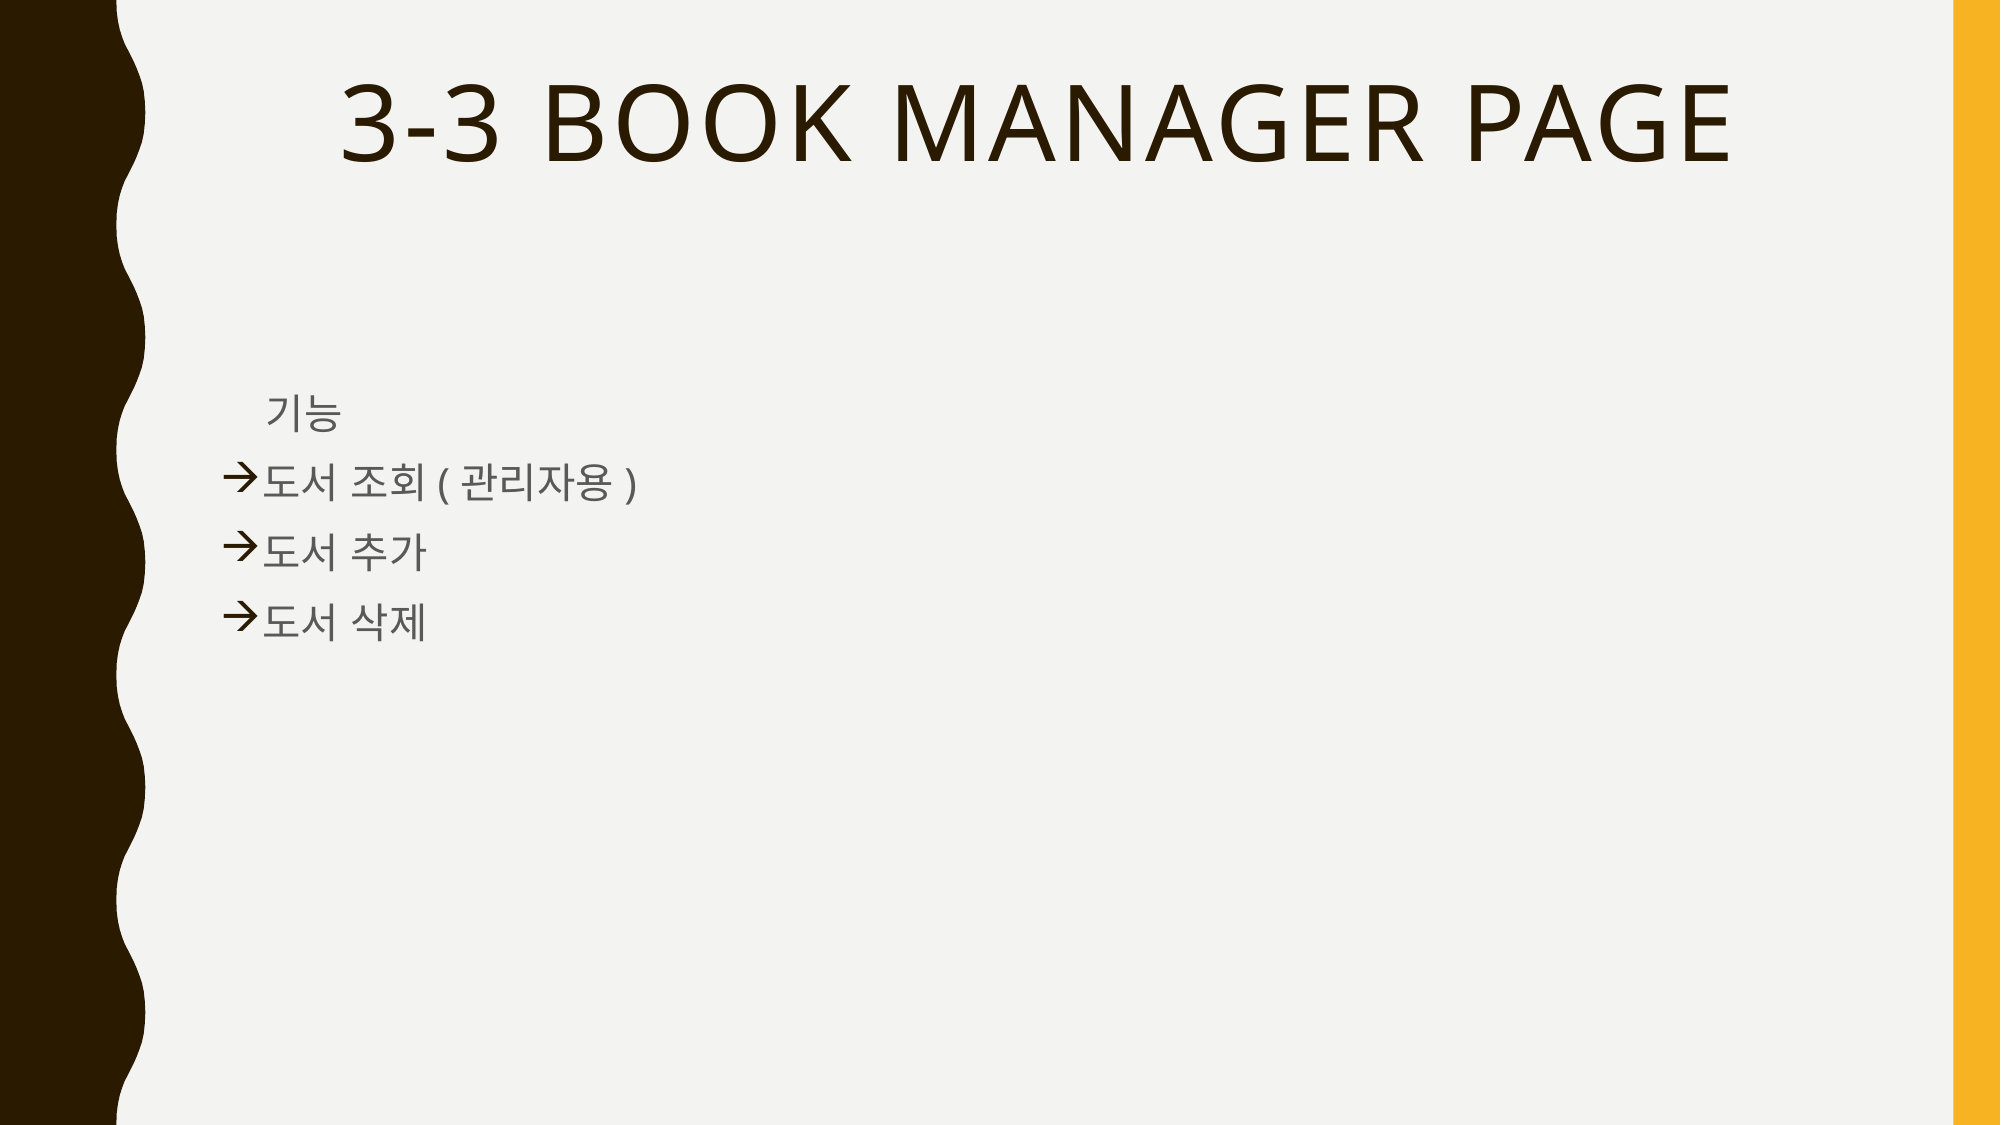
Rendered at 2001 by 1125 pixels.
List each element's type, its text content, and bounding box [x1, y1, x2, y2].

title 3-3 book manager page [205, 62, 1875, 308]
list 기능 도서 조회(관리자용) 도서 추가 도서 삭제 [205, 375, 1875, 965]
